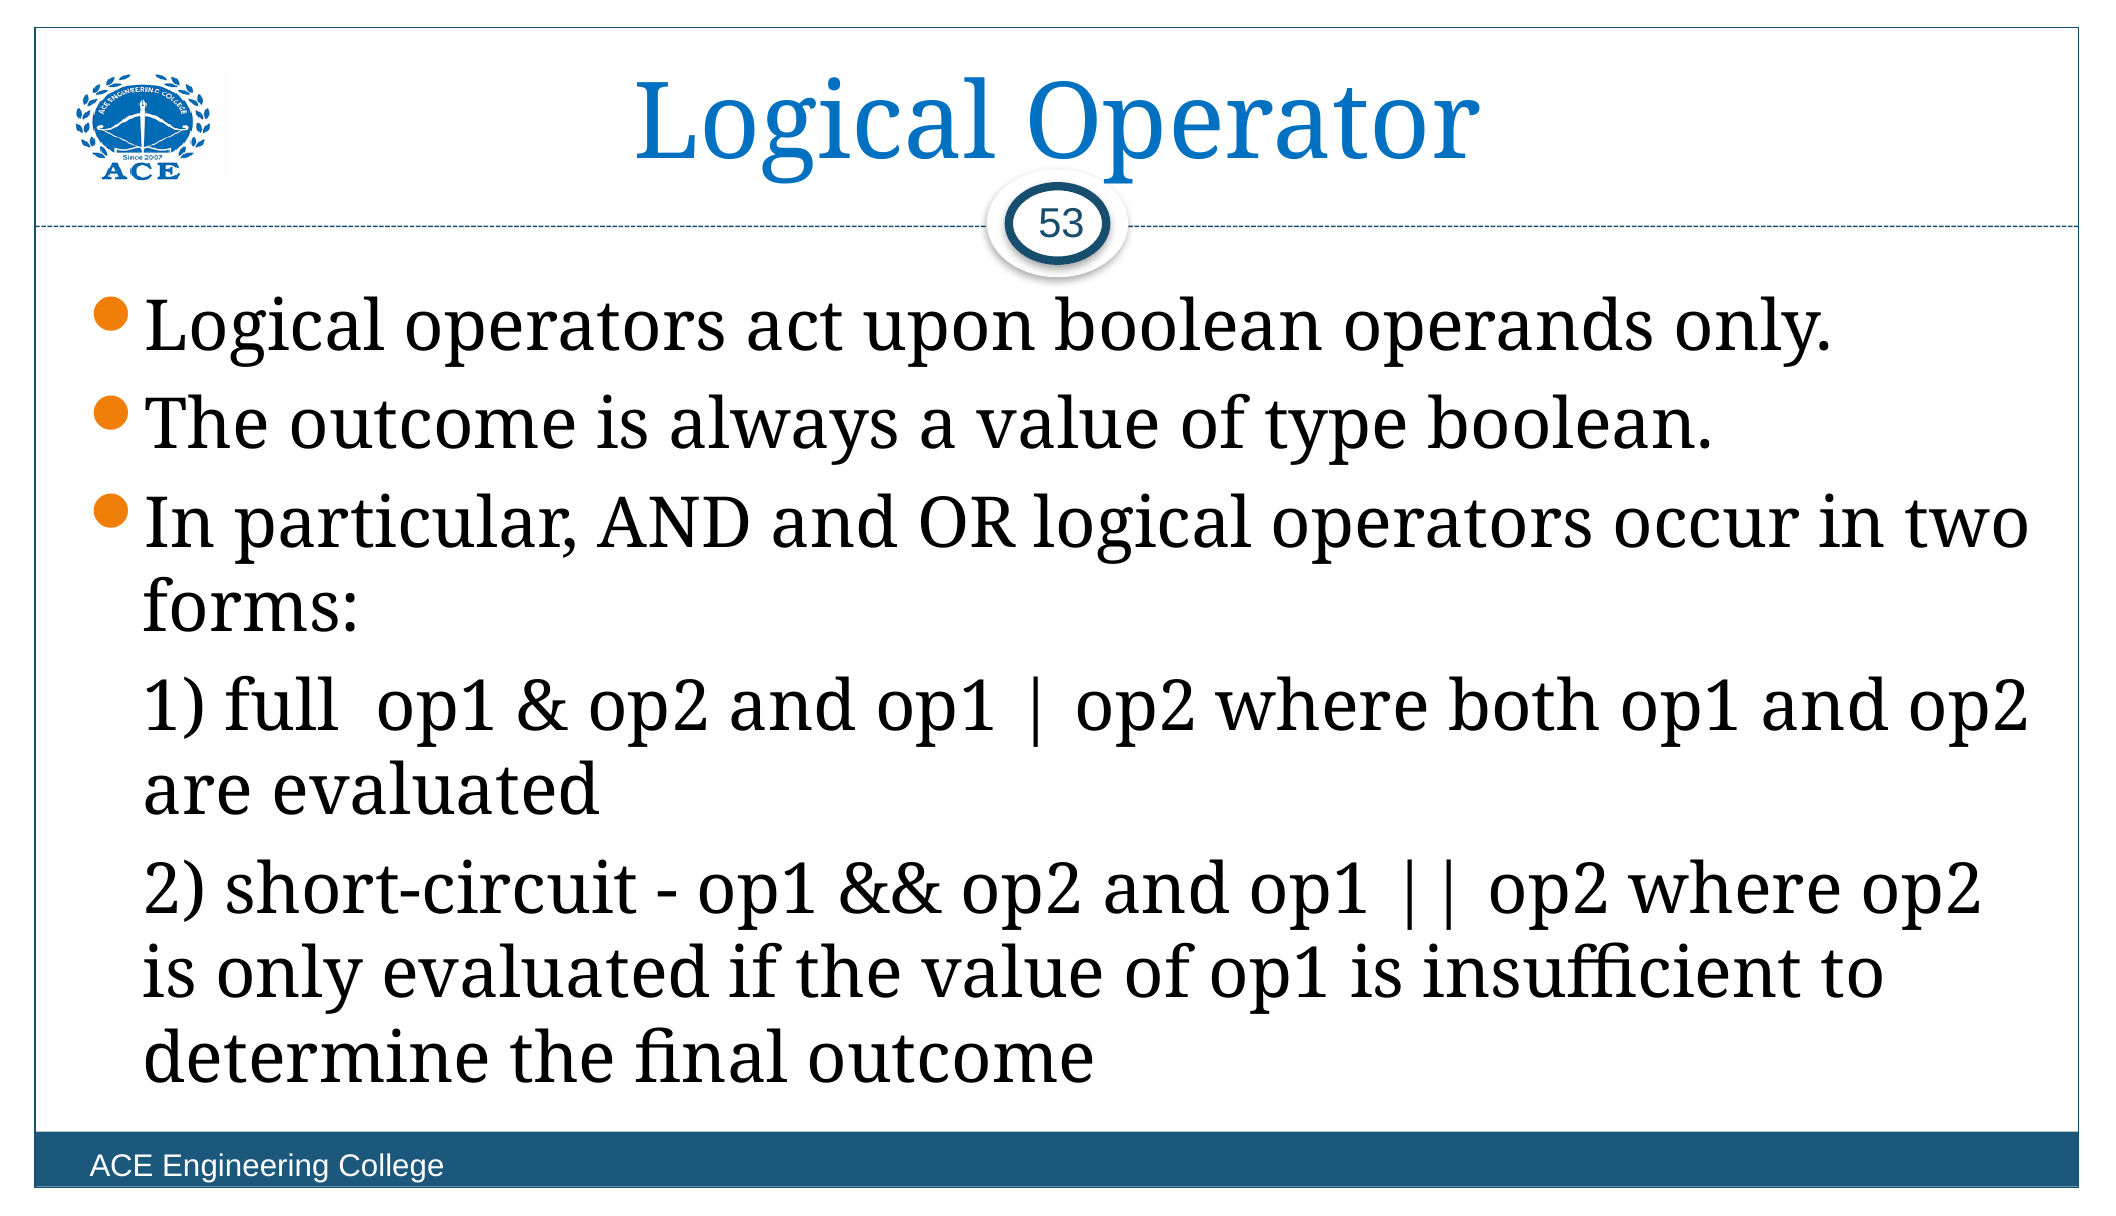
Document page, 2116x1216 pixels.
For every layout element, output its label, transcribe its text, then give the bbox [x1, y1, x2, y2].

picture [57, 70, 229, 183]
list Logical operators act upon boolean operands only. The outcome is always a value of type boolean. In particular, AND and OR logical operators occur in two forms: 1) full op1 & op2 and op1 | op2 where both op1 and op2 are evaluated 2) short-circuit - op1 && op2 and op1 || op2 where op2 is only evaluated if the value of op1 is insufficient to determine the final outcome [69, 269, 2063, 1108]
footer ACE Engineering College [70, 1135, 899, 1201]
title Logical Operator [231, 80, 2010, 190]
slide_number 53 [1008, 190, 1115, 261]
